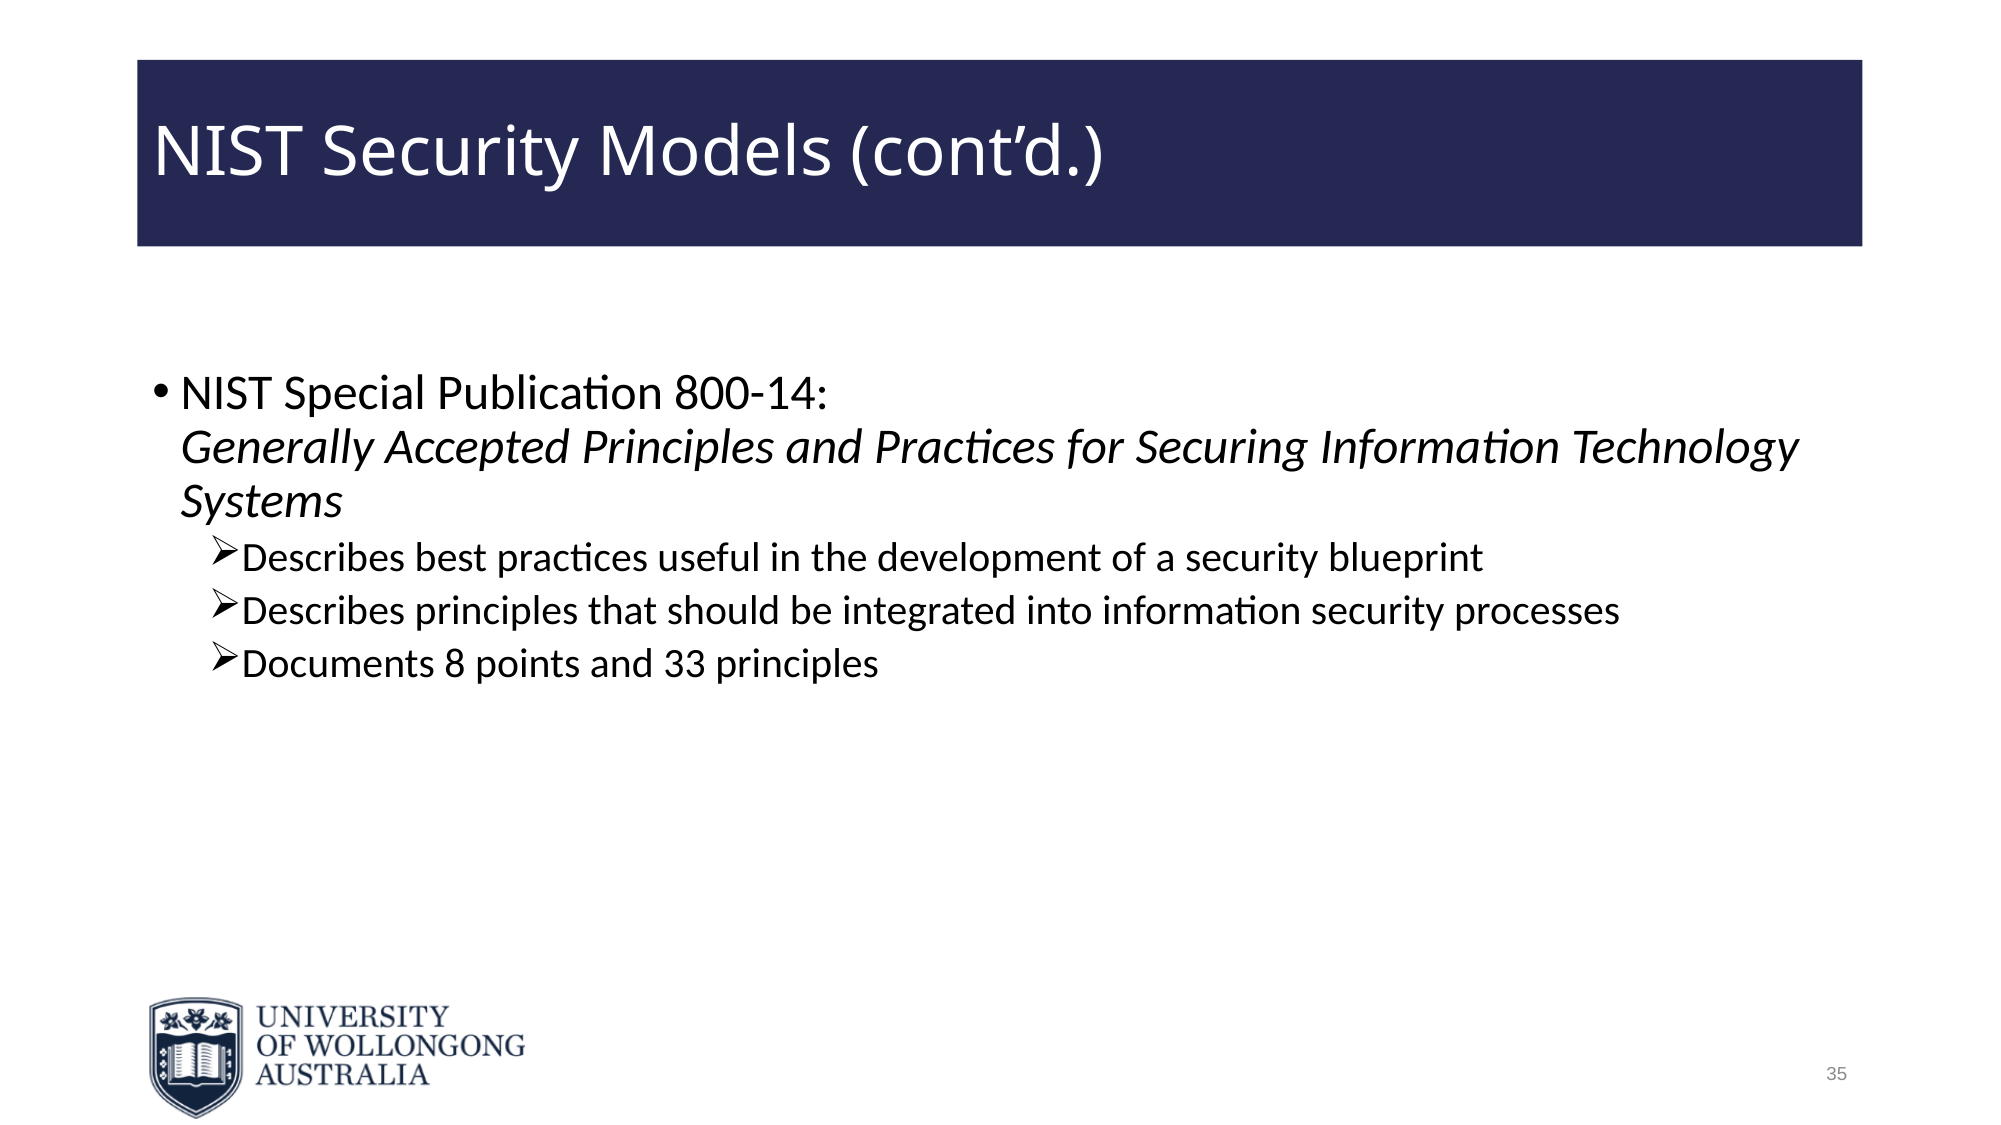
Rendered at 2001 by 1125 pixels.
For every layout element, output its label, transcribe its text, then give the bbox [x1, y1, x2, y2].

picture [137, 987, 548, 1125]
slide_number 35 [1412, 1042, 1863, 1103]
title NIST Security Models (cont’d.) [137, 59, 1863, 247]
list NIST Special Publication 800-14: Generally Accepted Principles and Practices for Securing Information Technology Systems Describes best practices useful in the development of a security blueprint Describes principles that should be integrated into information security processes Documents 8 points and 33 principles [137, 358, 1863, 776]
